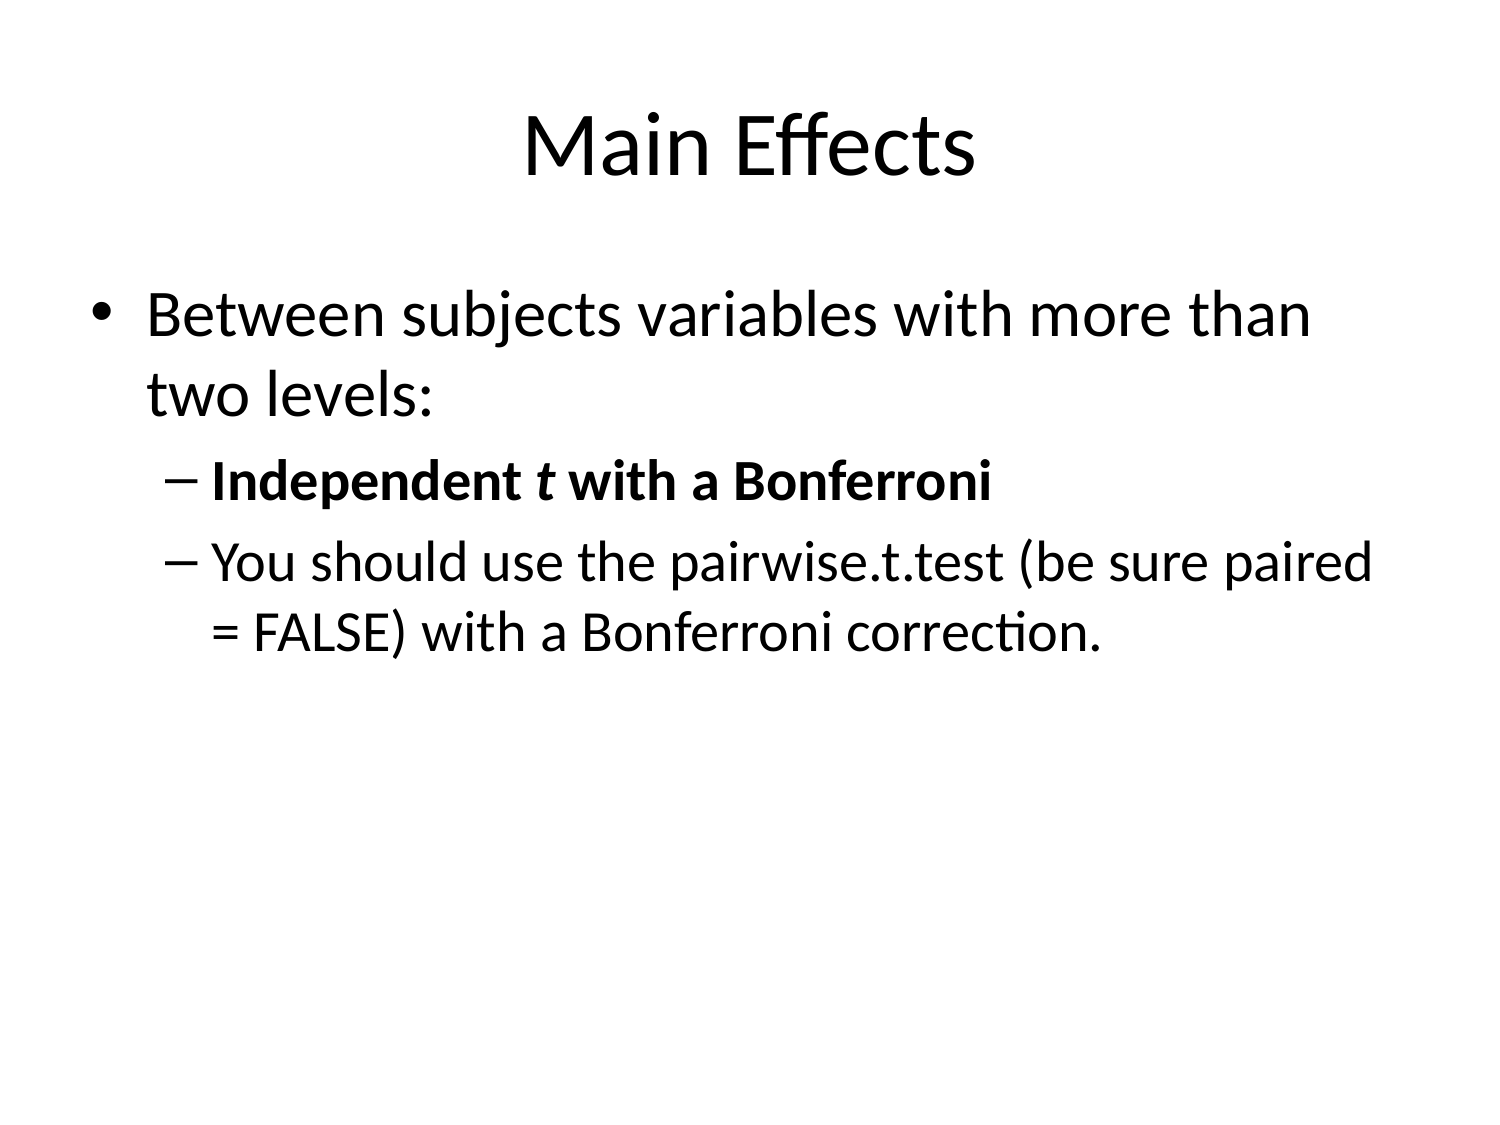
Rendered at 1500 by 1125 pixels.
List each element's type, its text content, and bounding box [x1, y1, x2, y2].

title Main Effects [75, 45, 1425, 233]
list Between subjects variables with more than two levels: Independent t with a Bonferroni You should use the pairwise.t.test (be sure paired = FALSE) with a Bonferroni correction. [75, 262, 1425, 1005]
